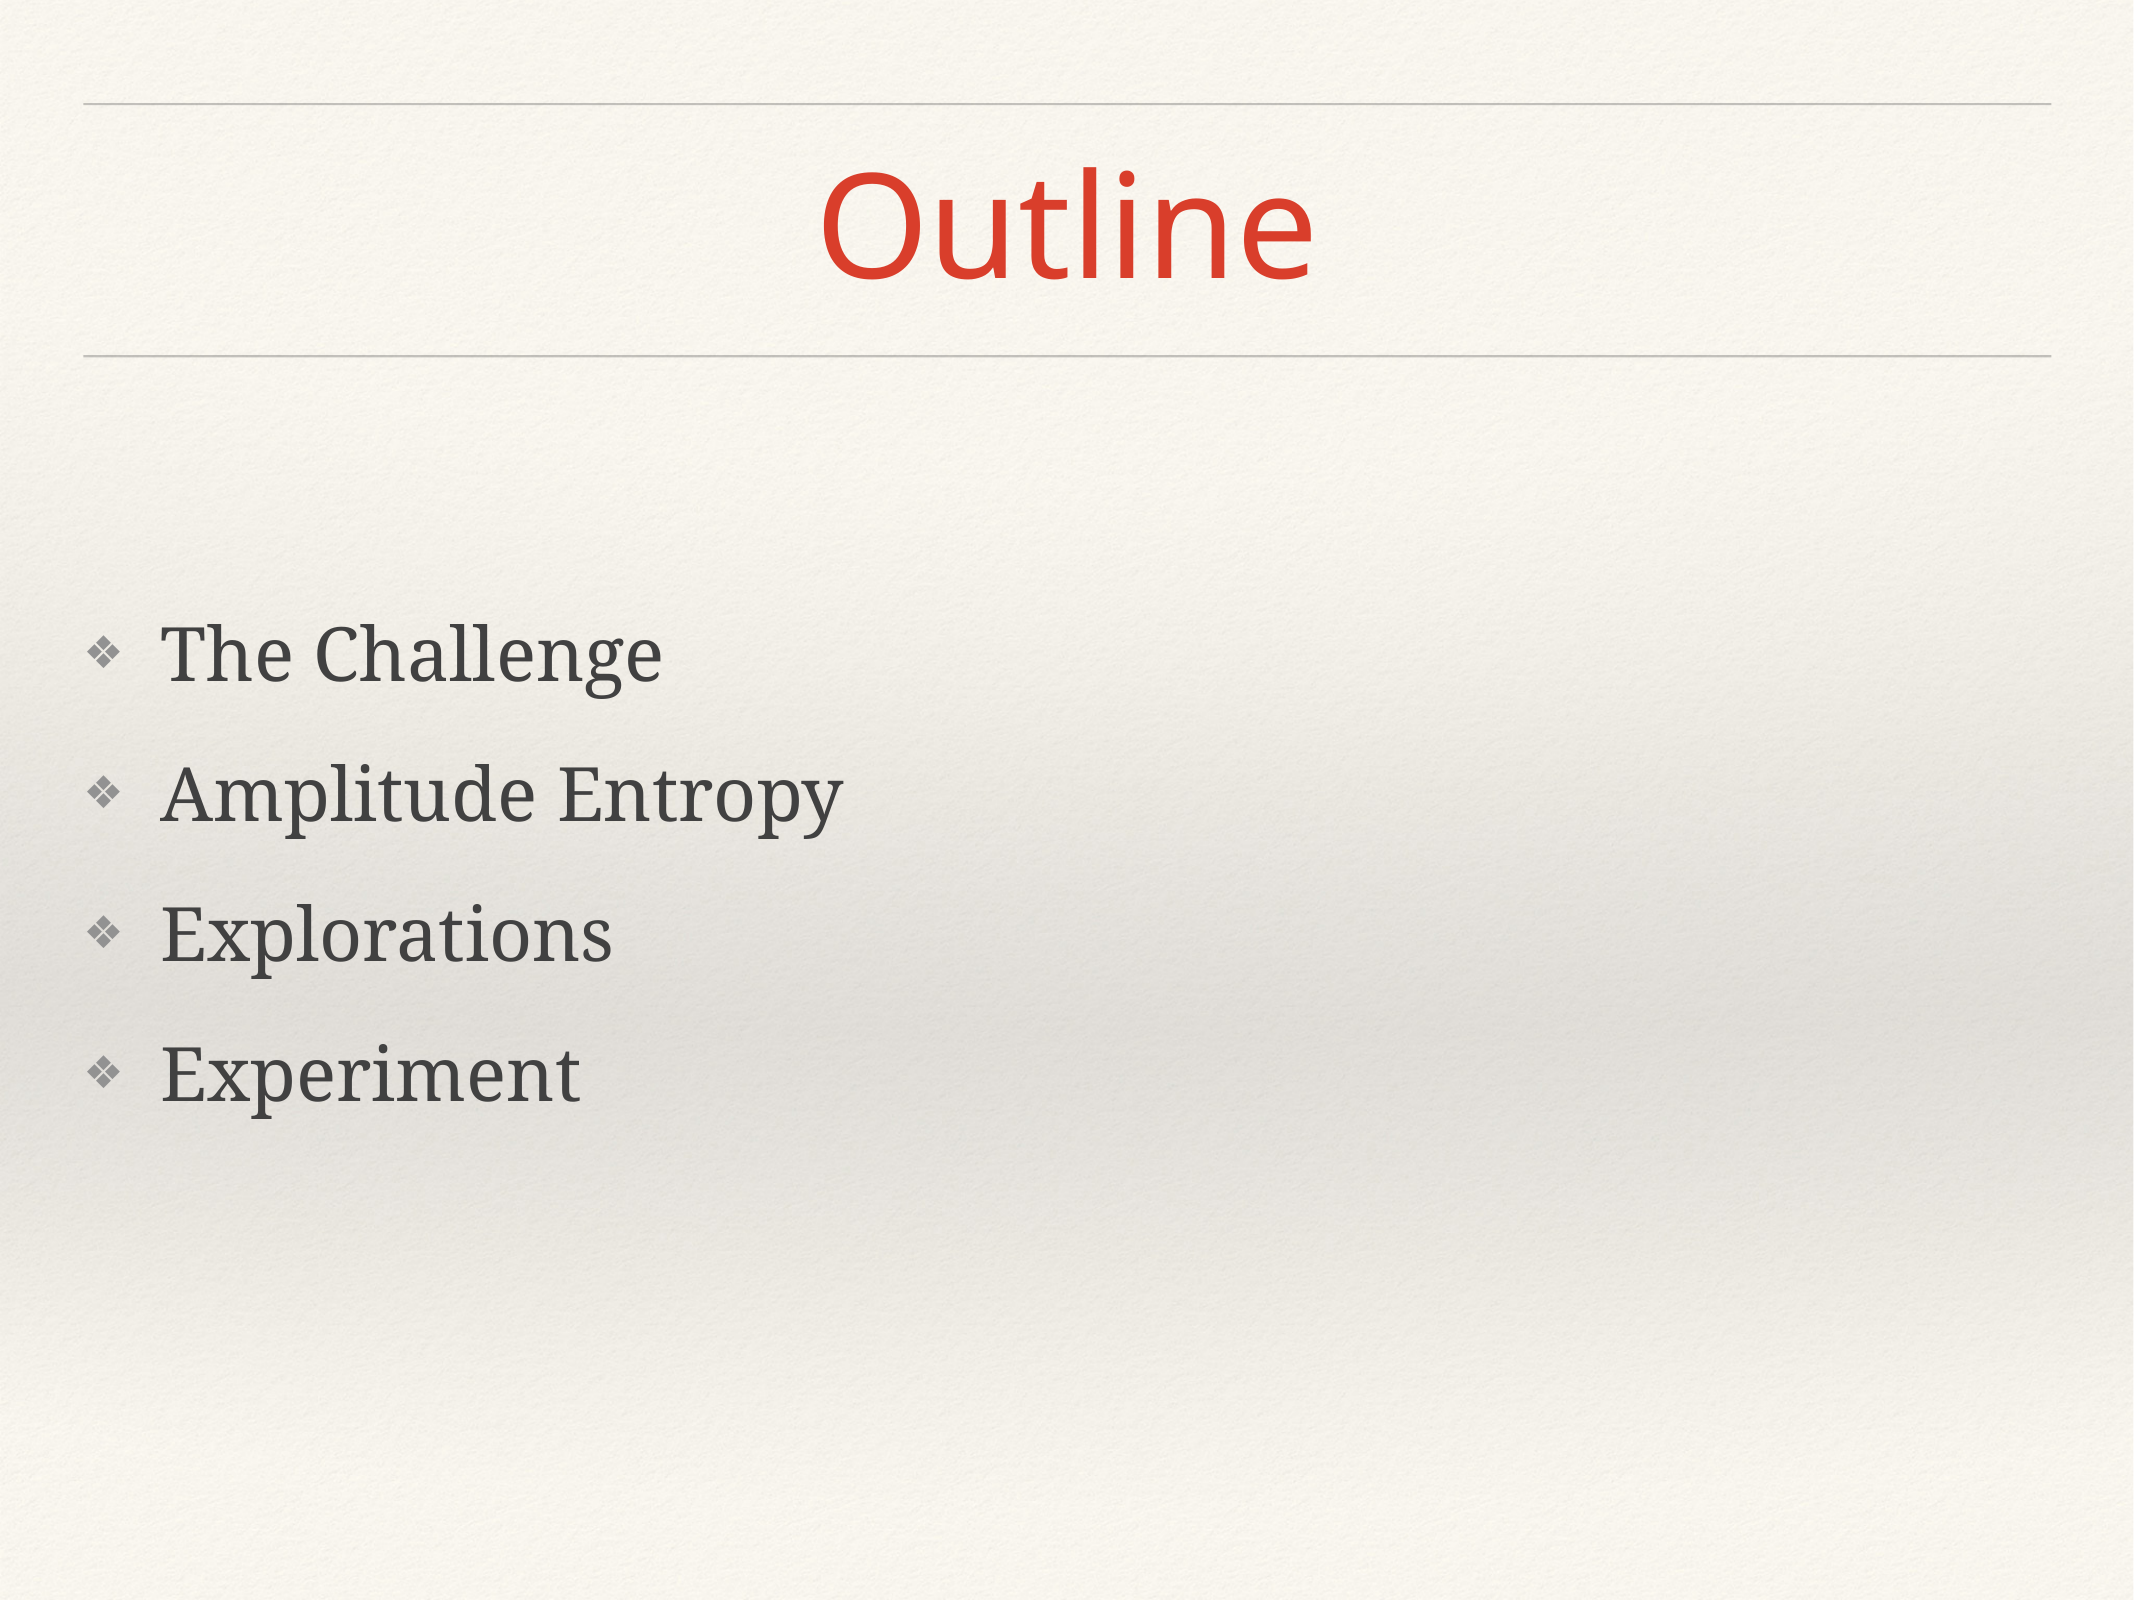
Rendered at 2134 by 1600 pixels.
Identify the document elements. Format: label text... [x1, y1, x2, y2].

picture [0, 0, 2134, 1600]
title Outline [82, 130, 2051, 332]
list The Challenge Amplitude Entropy Explorations Experiment [82, 430, 2051, 1432]
